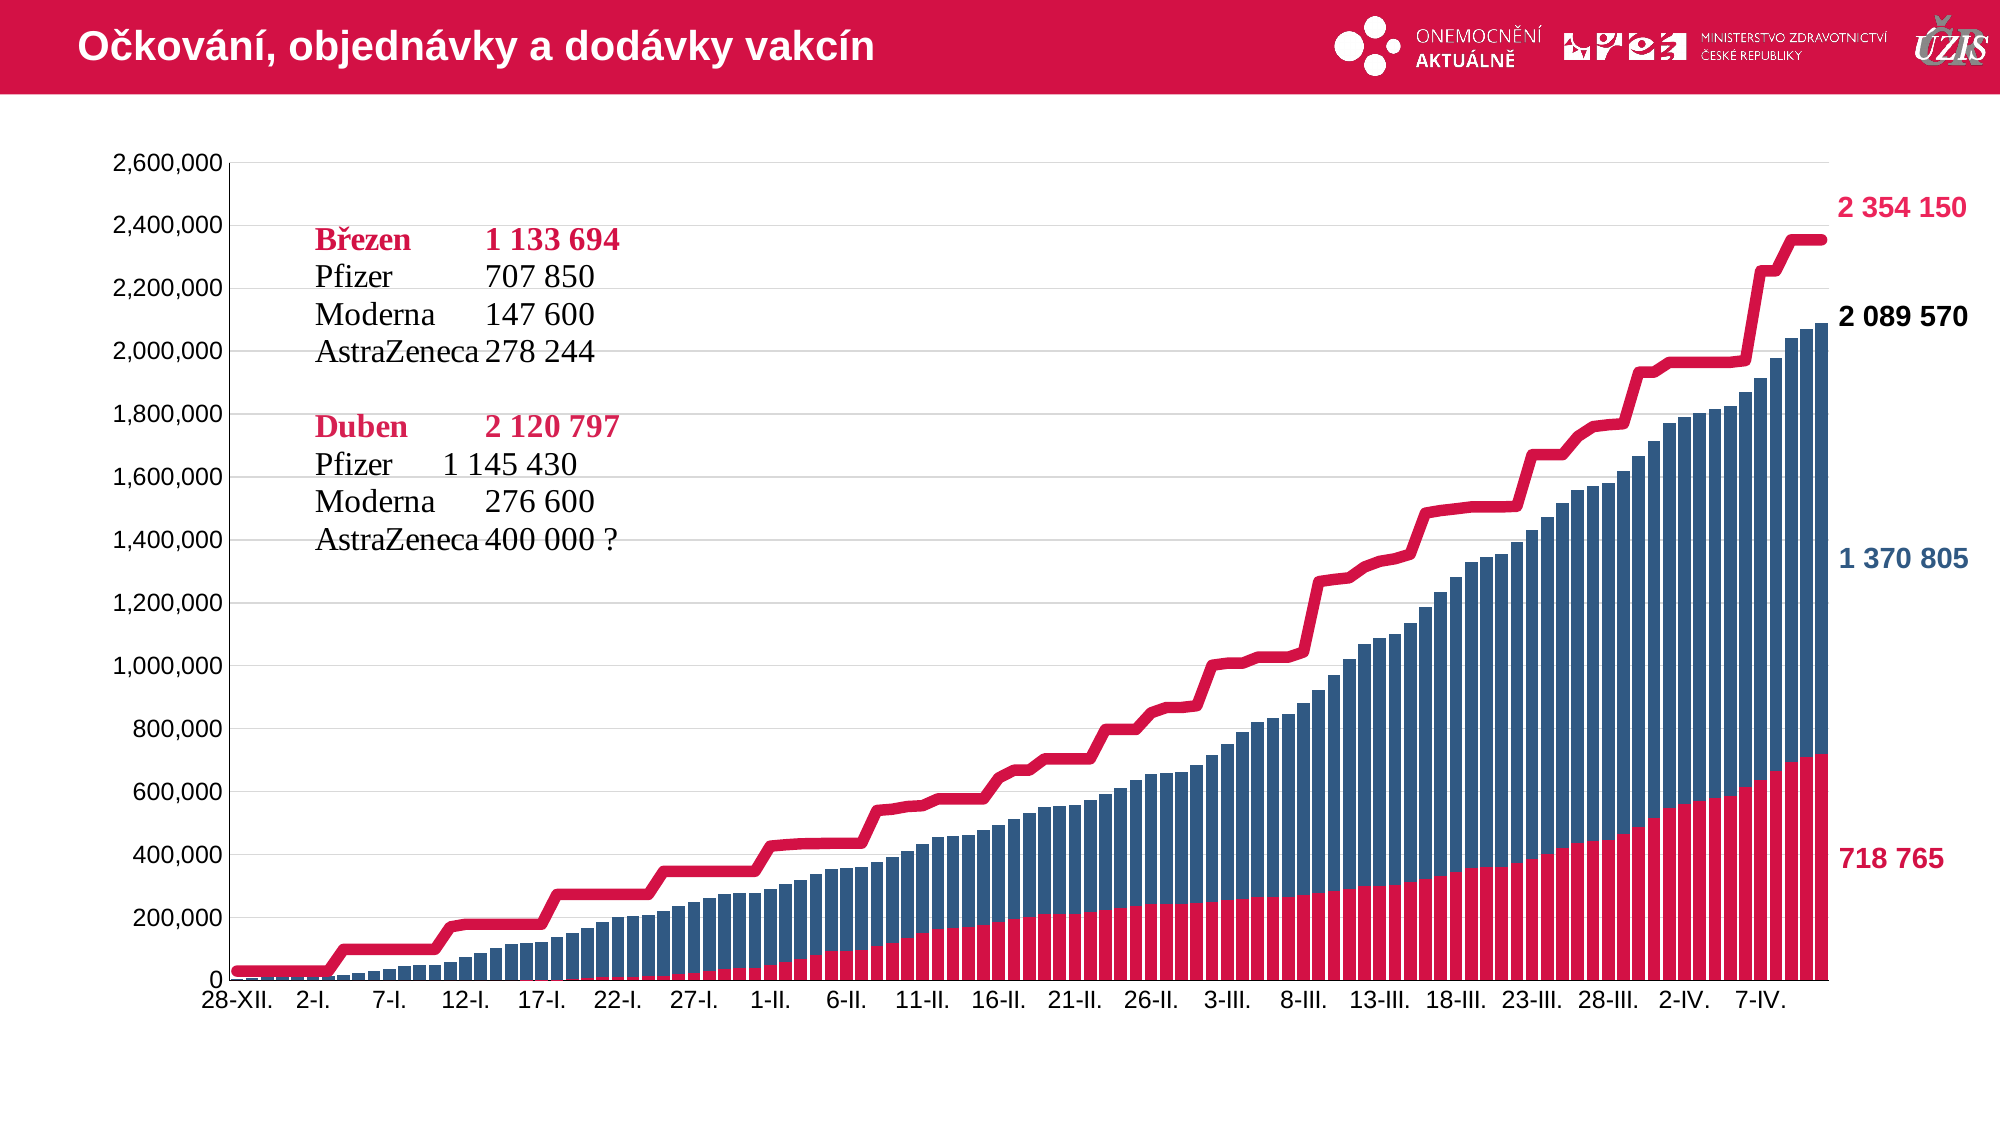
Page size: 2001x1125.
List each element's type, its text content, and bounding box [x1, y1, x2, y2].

picture [1915, 15, 1989, 66]
text_box 718 765 [1909, 832, 1960, 882]
text_box 2 354 150 [1909, 181, 1993, 232]
picture [1334, 16, 1542, 76]
text_box 2 089 570 [1909, 289, 1984, 340]
chart [57, 142, 1909, 1101]
title Očkování, objednávky a dodávky vakcín [62, 0, 948, 95]
text_box 1 370 805 [1909, 531, 1985, 582]
picture [1563, 31, 1888, 60]
